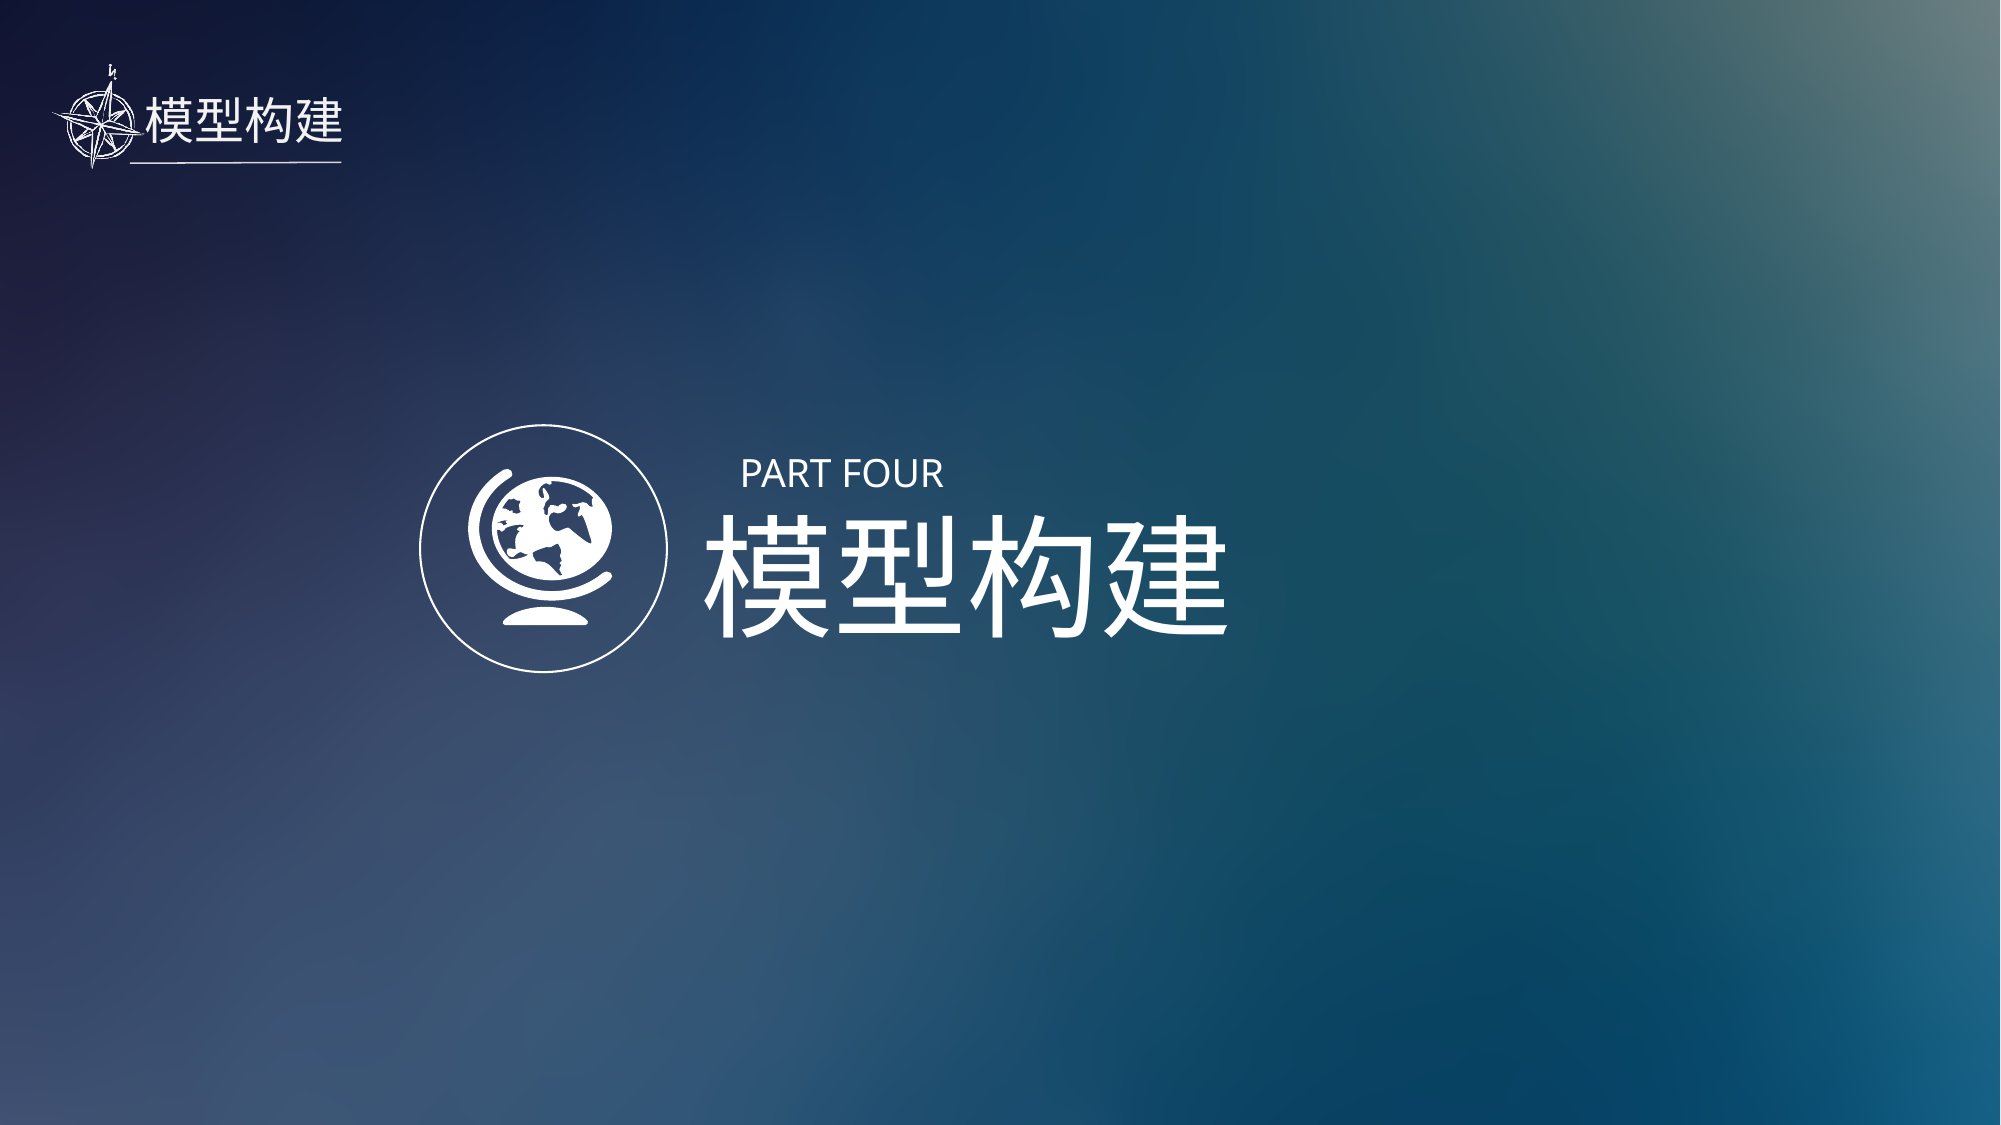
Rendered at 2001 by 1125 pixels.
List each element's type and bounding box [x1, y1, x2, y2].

picture [0, 0, 2001, 1125]
text_box [52, 64, 373, 169]
text_box [685, 441, 1341, 664]
text_box [420, 425, 667, 673]
